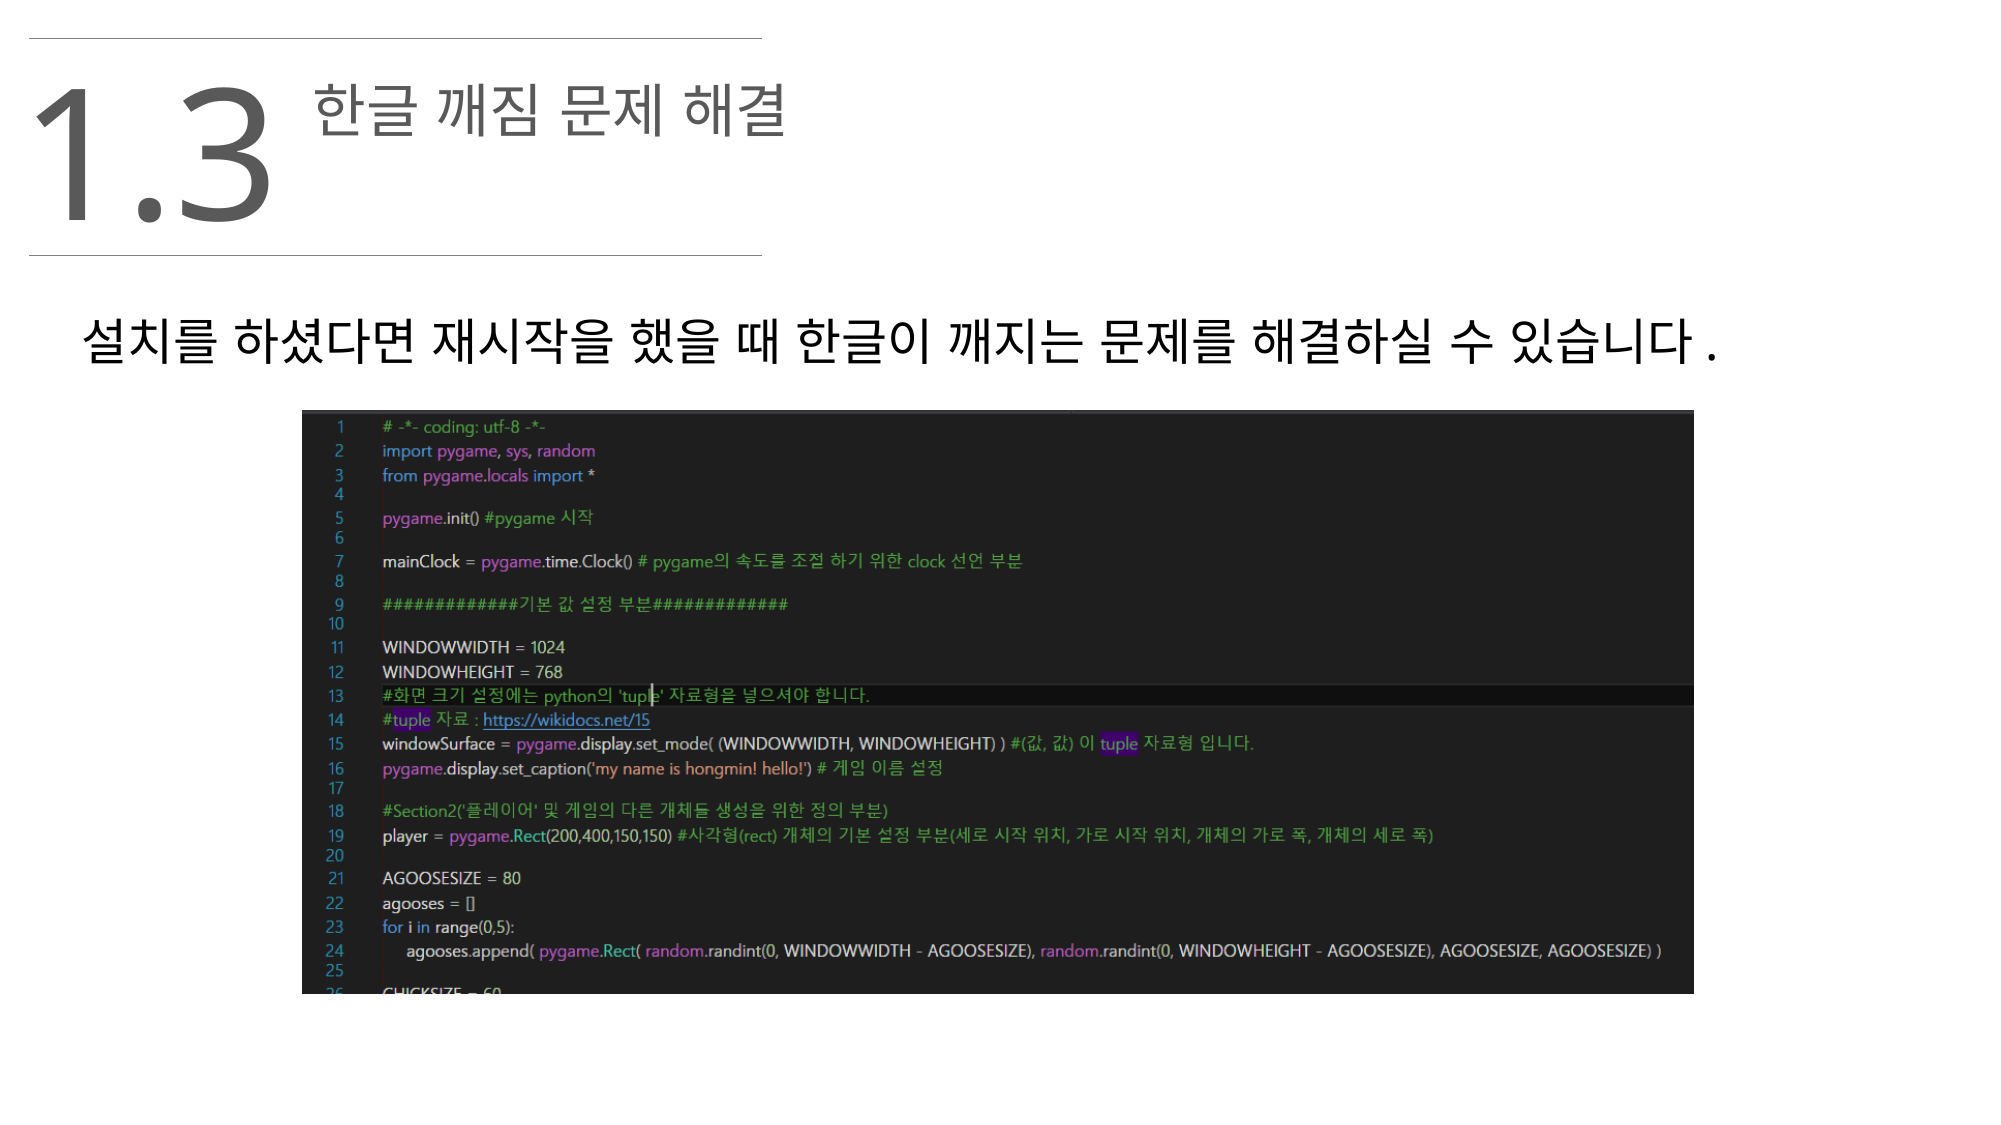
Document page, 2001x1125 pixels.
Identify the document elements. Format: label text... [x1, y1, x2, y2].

text_box 설치를 하셨다면 재시작을 했을 때 한글이 깨지는 문제를 해결하실 수 있습니다. [81, 250, 1914, 371]
text_box 한글 깨짐 문제 해결 [318, 66, 971, 152]
text_box 1.3 [5, 29, 318, 265]
picture [302, 410, 1694, 994]
